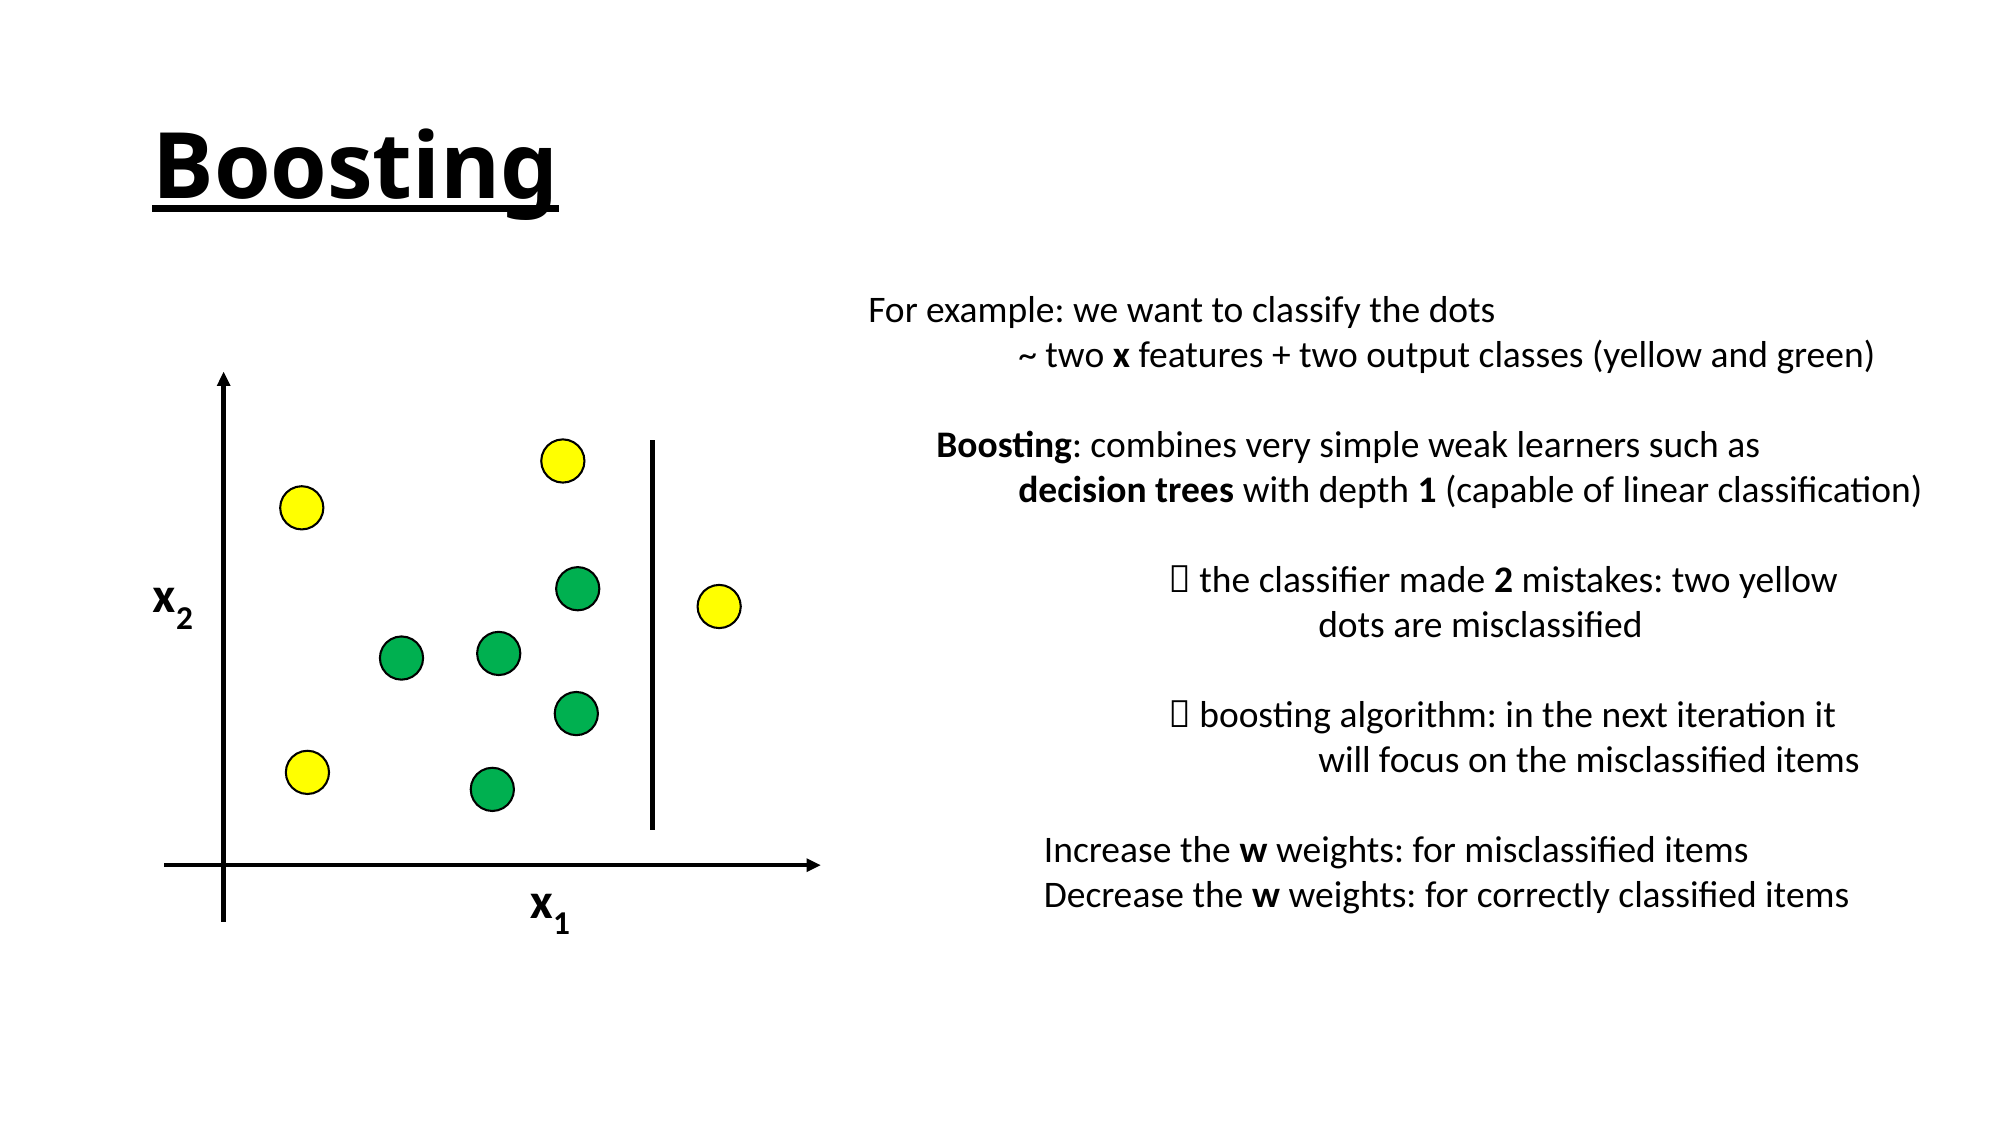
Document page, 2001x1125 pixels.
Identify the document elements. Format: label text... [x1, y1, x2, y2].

text_box [696, 583, 742, 630]
text_box [540, 438, 586, 484]
text_box x [514, 860, 568, 865]
text_box [555, 566, 601, 612]
text_box 1 [538, 894, 585, 949]
text_box [553, 690, 599, 737]
title Boosting [137, 59, 1863, 278]
text_box x [137, 555, 191, 631]
text_box [378, 635, 425, 681]
text_box [476, 630, 522, 677]
text_box For example: we want to classify the dots ~ two x features + two output classes (yellow and green) Boosting: combines very simple weak learners such as decision trees with depth 1 (capable of linear classification)  the classifier made 2 mistakes: two yellow dots are misclassified  boosting algorithm: in the next iteration it will focus on the misclassified items Increase the w weights: for misclassified items Decrease the w weights: for correctly classified items [853, 277, 1938, 922]
text_box x [514, 866, 568, 936]
text_box 2 [161, 588, 208, 644]
text_box [469, 766, 515, 813]
text_box [279, 485, 325, 531]
text_box [284, 749, 331, 796]
